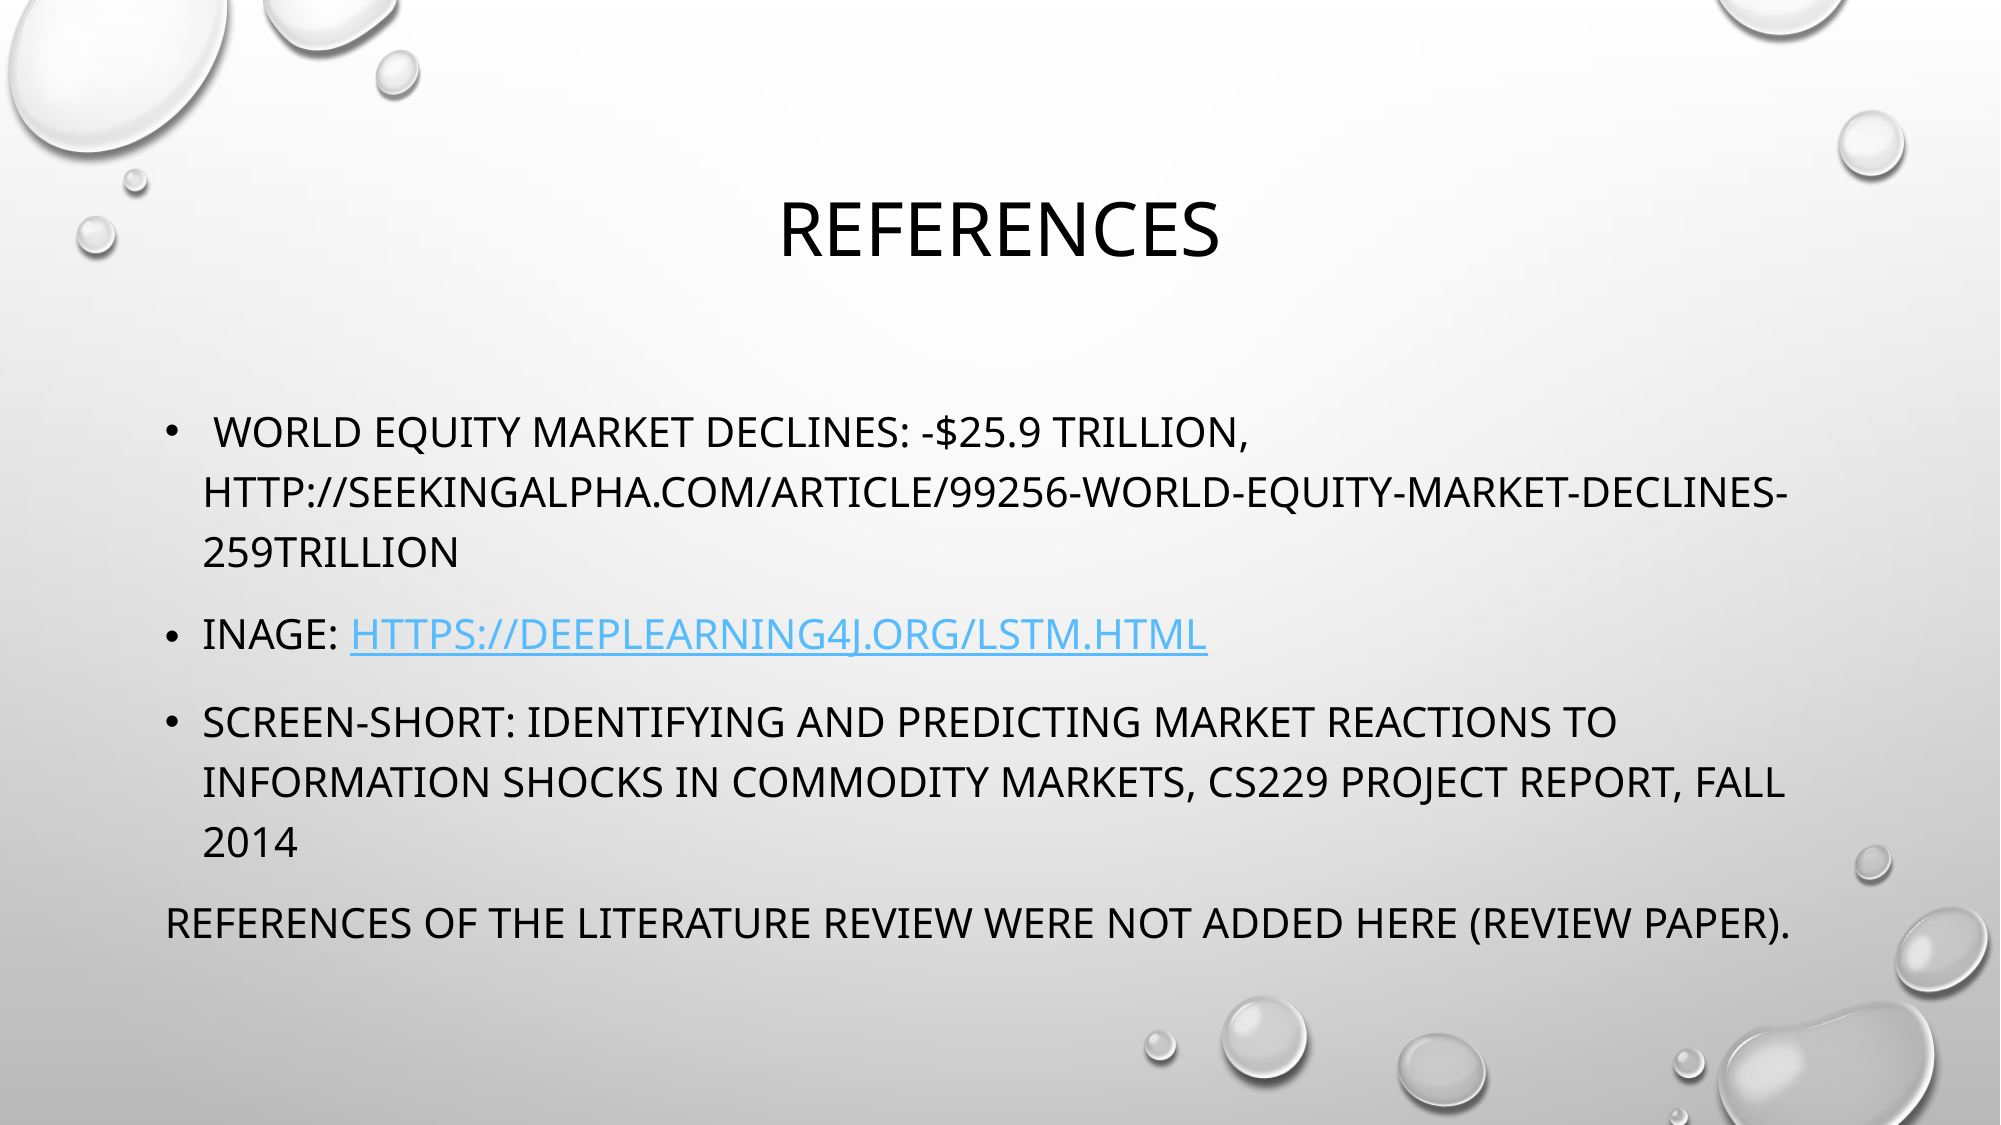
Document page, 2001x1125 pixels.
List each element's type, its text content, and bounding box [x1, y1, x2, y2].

title references [149, 101, 1851, 364]
picture [0, 0, 2000, 1125]
list World Equity Market Declines: -$25.9 Trillion, http://seekingalpha.com/article/99256-world-equity-market-declines-259trillion Inage: https://deeplearning4j.org/lstm.html Screen-short: Identifying and Predicting Market Reactions to Information Shocks in Commodity Markets, CS229 Project Report, Fall 2014 References of the literature review were not added here (review paper). [149, 388, 1850, 950]
